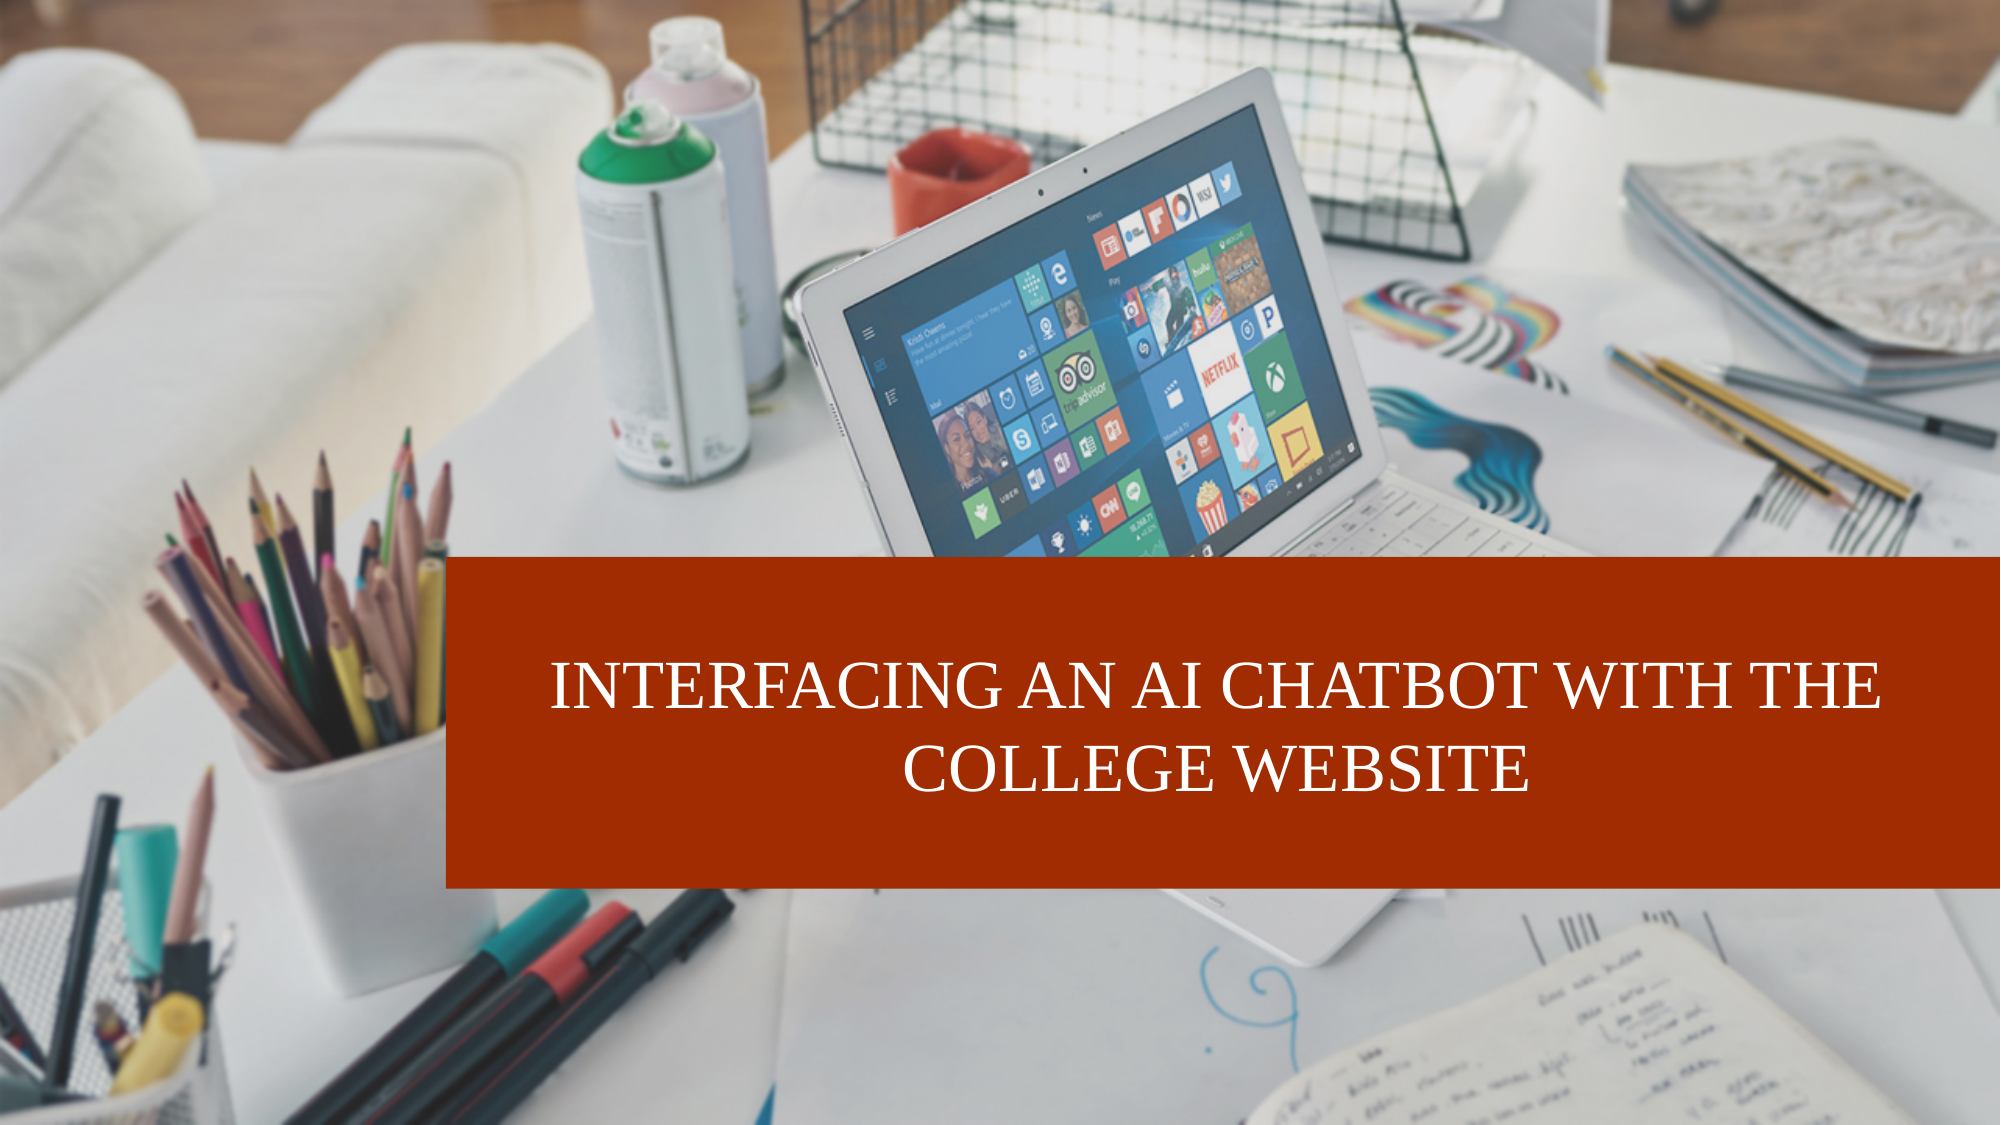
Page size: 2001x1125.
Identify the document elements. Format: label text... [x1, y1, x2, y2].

title INTERFACING AN AI CHATBOT WITH THE COLLEGE WEBSITE [441, 631, 1994, 814]
picture [0, 0, 2000, 1125]
